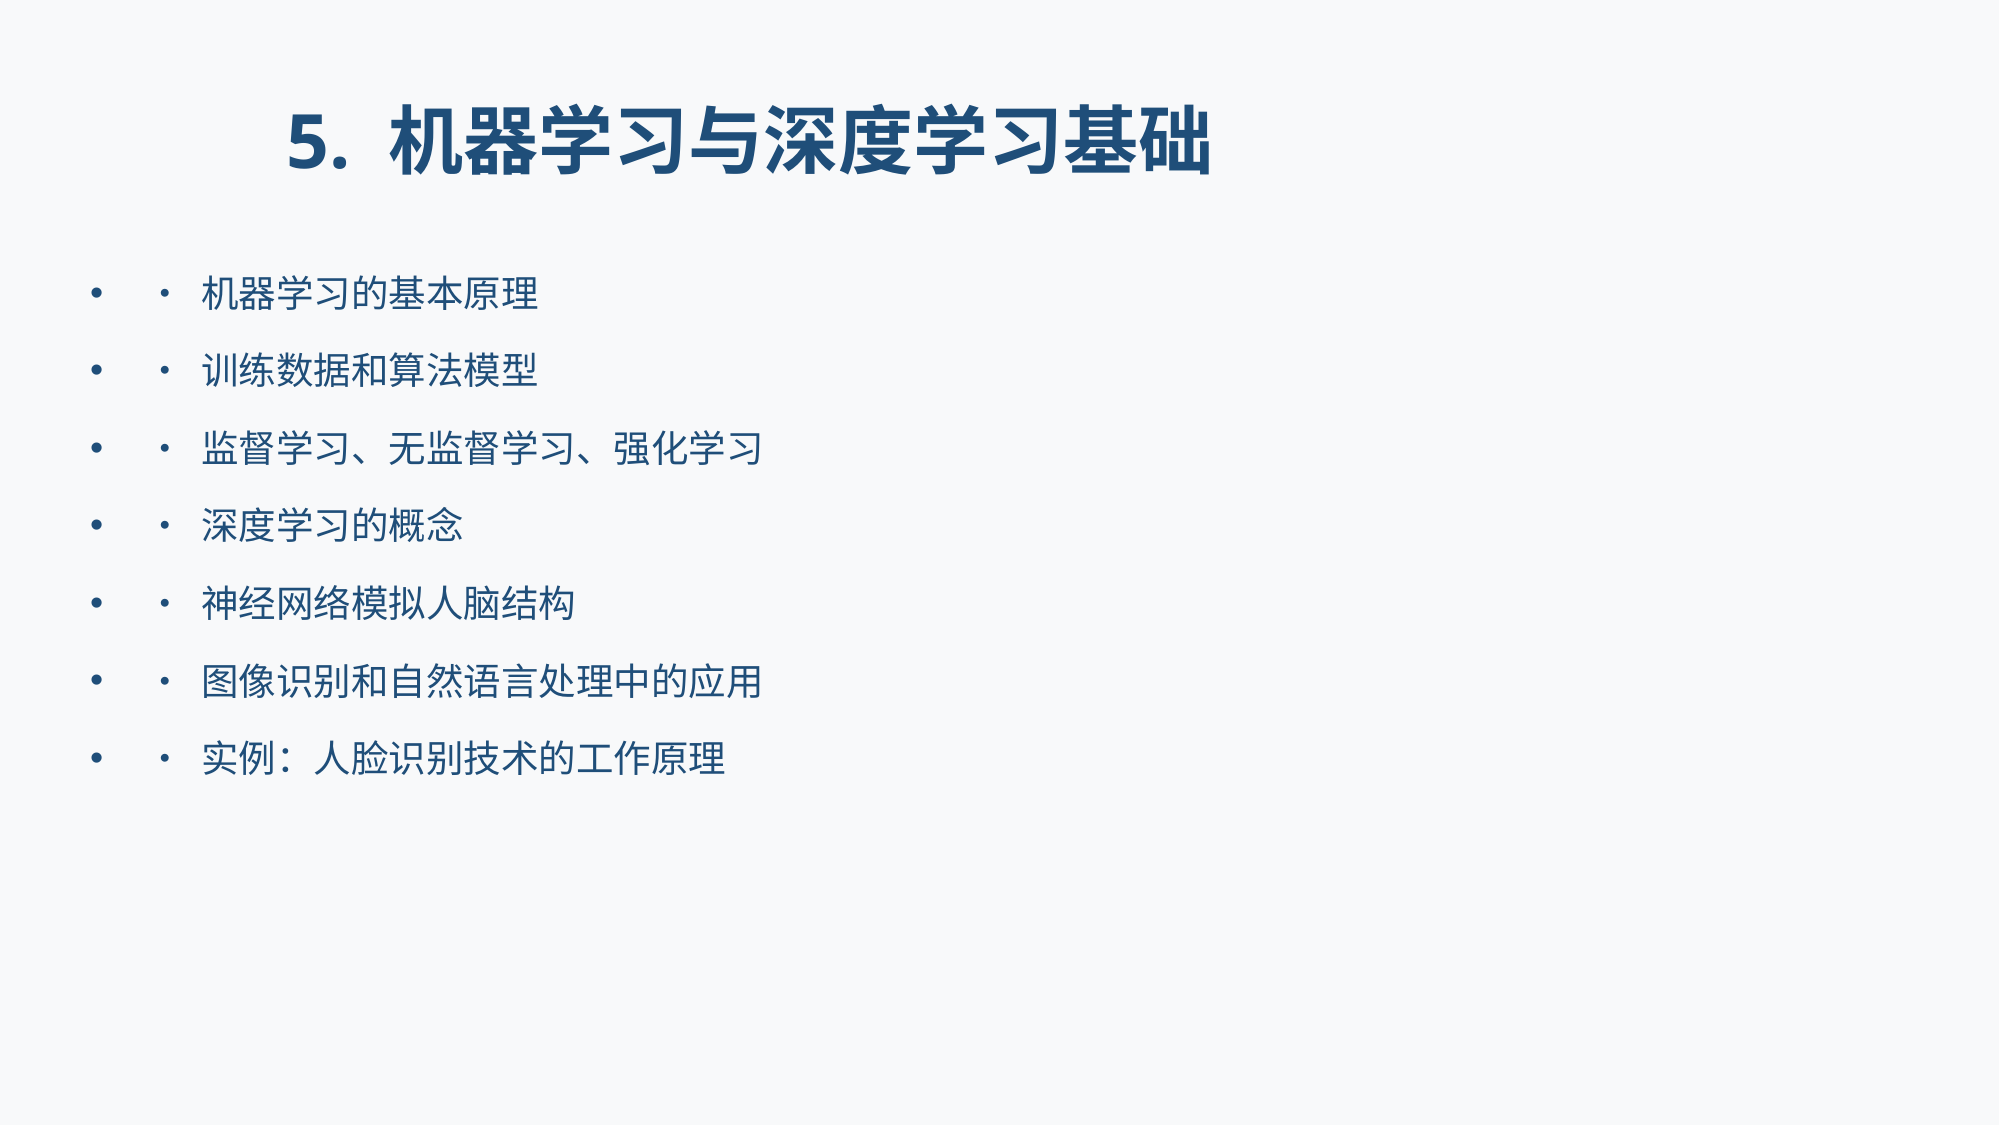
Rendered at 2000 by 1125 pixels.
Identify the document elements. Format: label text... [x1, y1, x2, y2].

list • 机器学习的基本原理 • 训练数据和算法模型 • 监督学习、无监督学习、强化学习 • 深度学习的概念 • 神经网络模拟人脑结构 • 图像识别和自然语言处理中的应用 • 实例：人脸识别技术的工作原理 [75, 262, 1425, 1005]
title 5. 机器学习与深度学习基础 [75, 45, 1425, 233]
